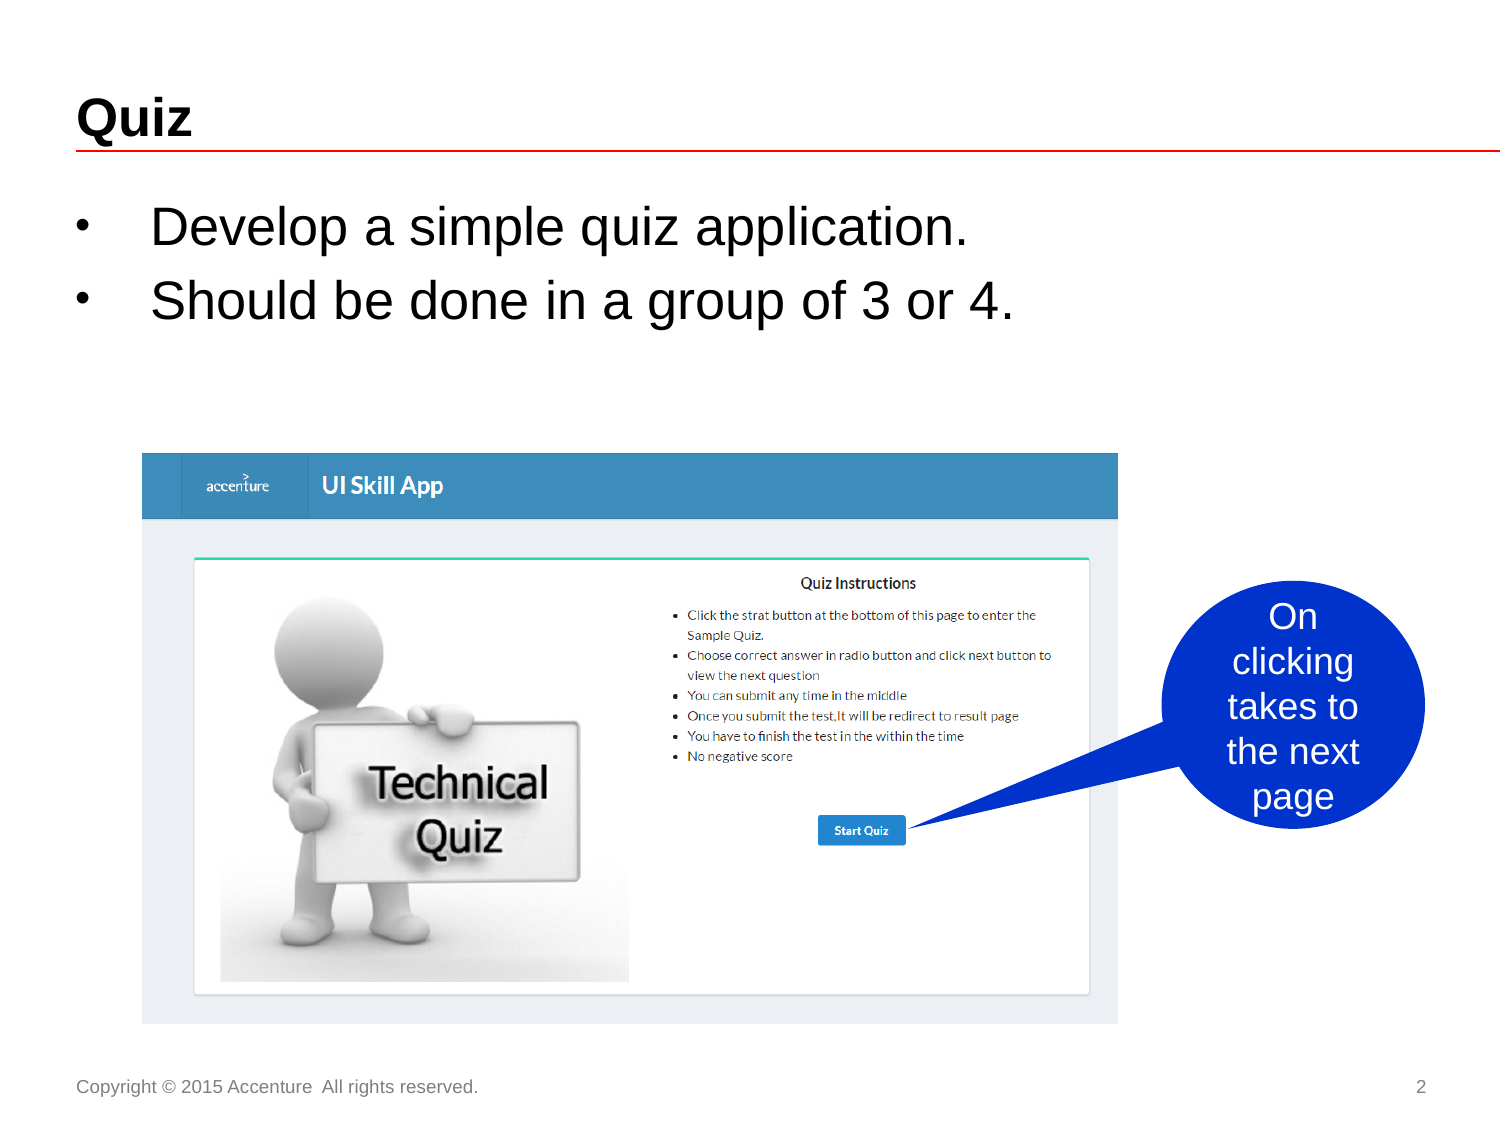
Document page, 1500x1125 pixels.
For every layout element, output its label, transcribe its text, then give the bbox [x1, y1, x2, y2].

list Develop a simple quiz application. Should be done in a group of 3 or 4. [75, 191, 1425, 999]
picture [141, 452, 1118, 1024]
text_box On clicking takes to the next page [1121, 578, 1428, 831]
title Quiz [76, 18, 1426, 148]
